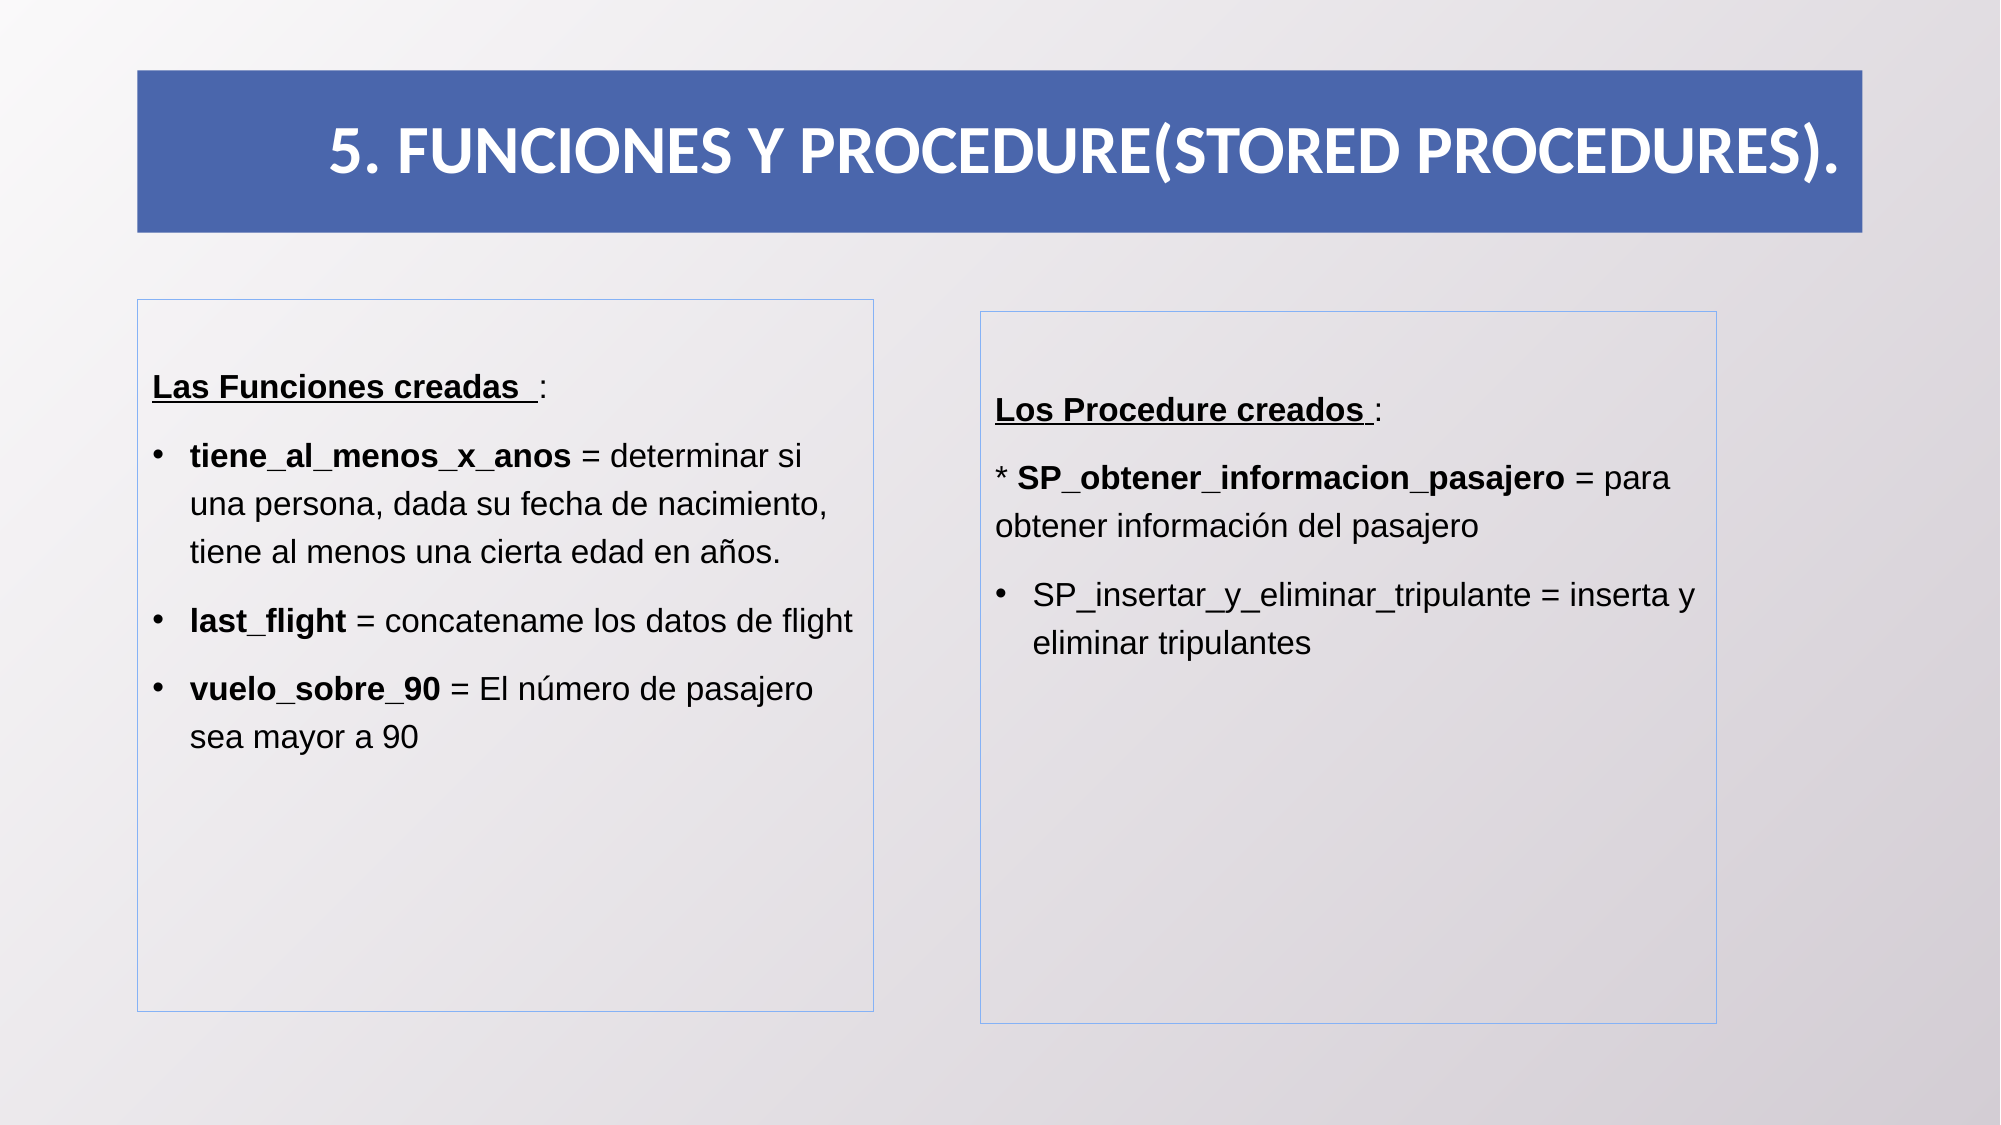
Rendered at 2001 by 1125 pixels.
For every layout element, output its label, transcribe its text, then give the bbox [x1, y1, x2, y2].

text_box Los Procedure creados : * SP_obtener_informacion_pasajero = para obtener información del pasajero SP_insertar_y_eliminar_tripulante = inserta y eliminar tripulantes [980, 311, 1717, 1024]
list Las Funciones creadas : tiene_al_menos_x_anos = determinar si una persona, dada su fecha de nacimiento, tiene al menos una cierta edad en años. last_flight = concatename los datos de flight vuelo_sobre_90 = El número de pasajero sea mayor a 90 [137, 299, 874, 1012]
title 5. funciones y Procedure(Stored Procedures). [137, 70, 1863, 233]
